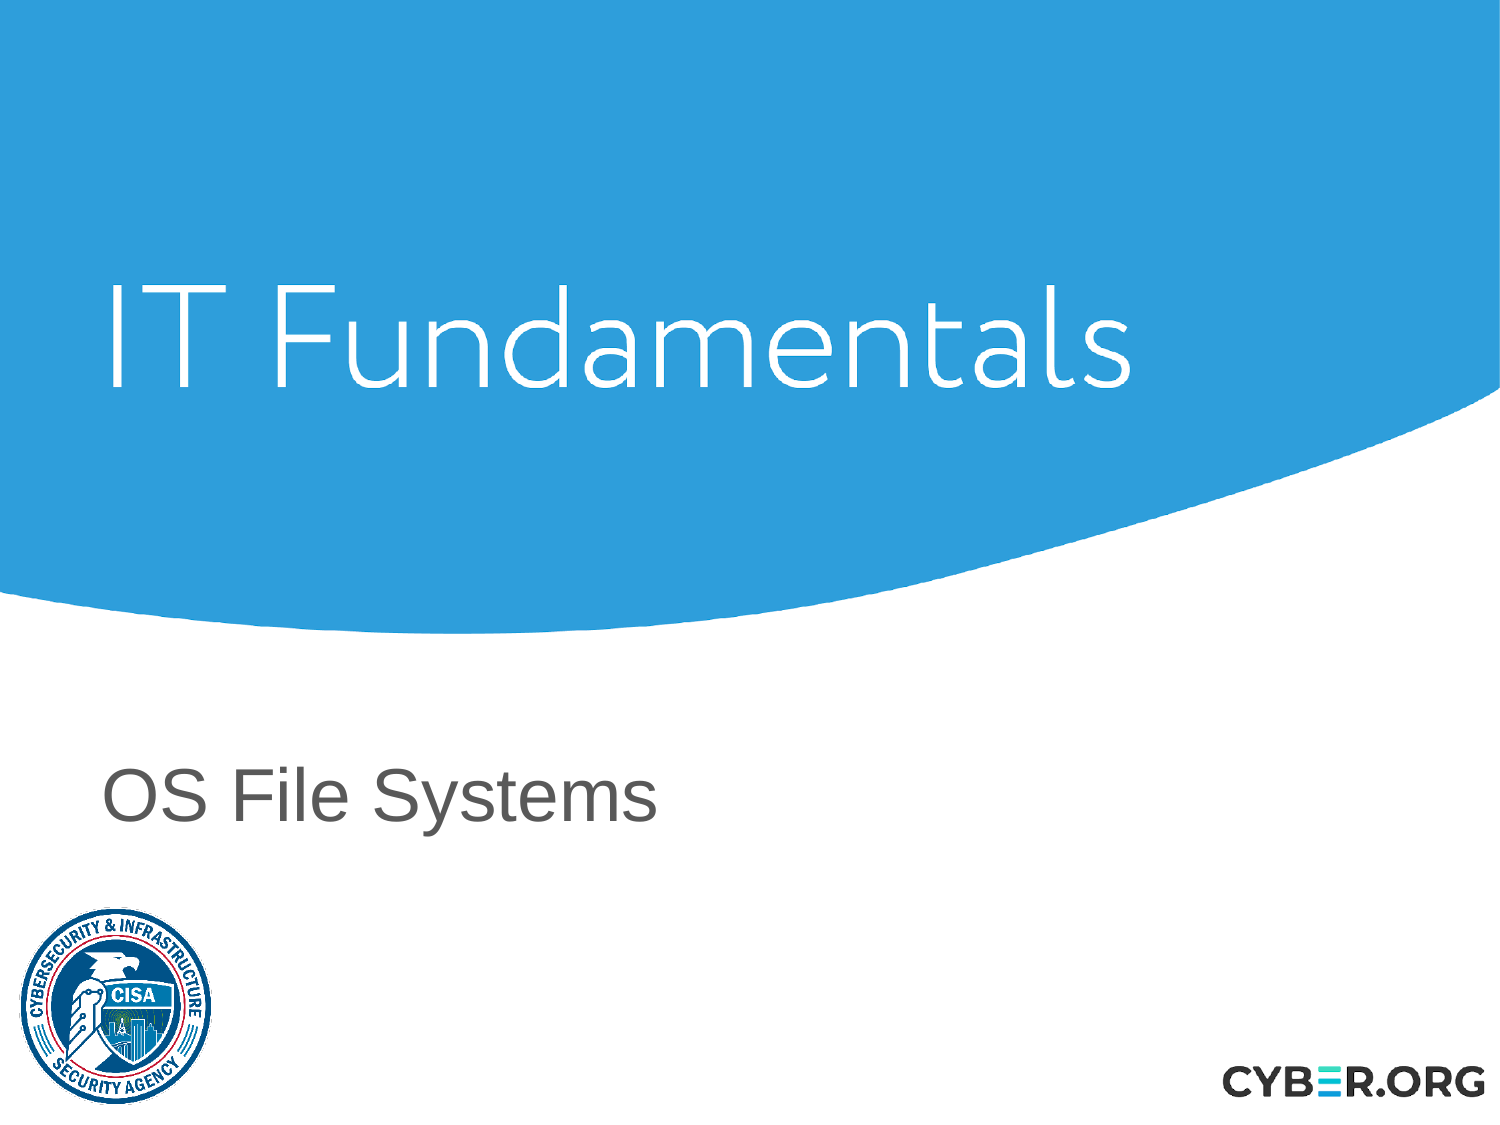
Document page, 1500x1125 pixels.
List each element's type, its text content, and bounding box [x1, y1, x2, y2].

text_box OS File Systems [86, 739, 1171, 844]
picture [0, 0, 1500, 1125]
